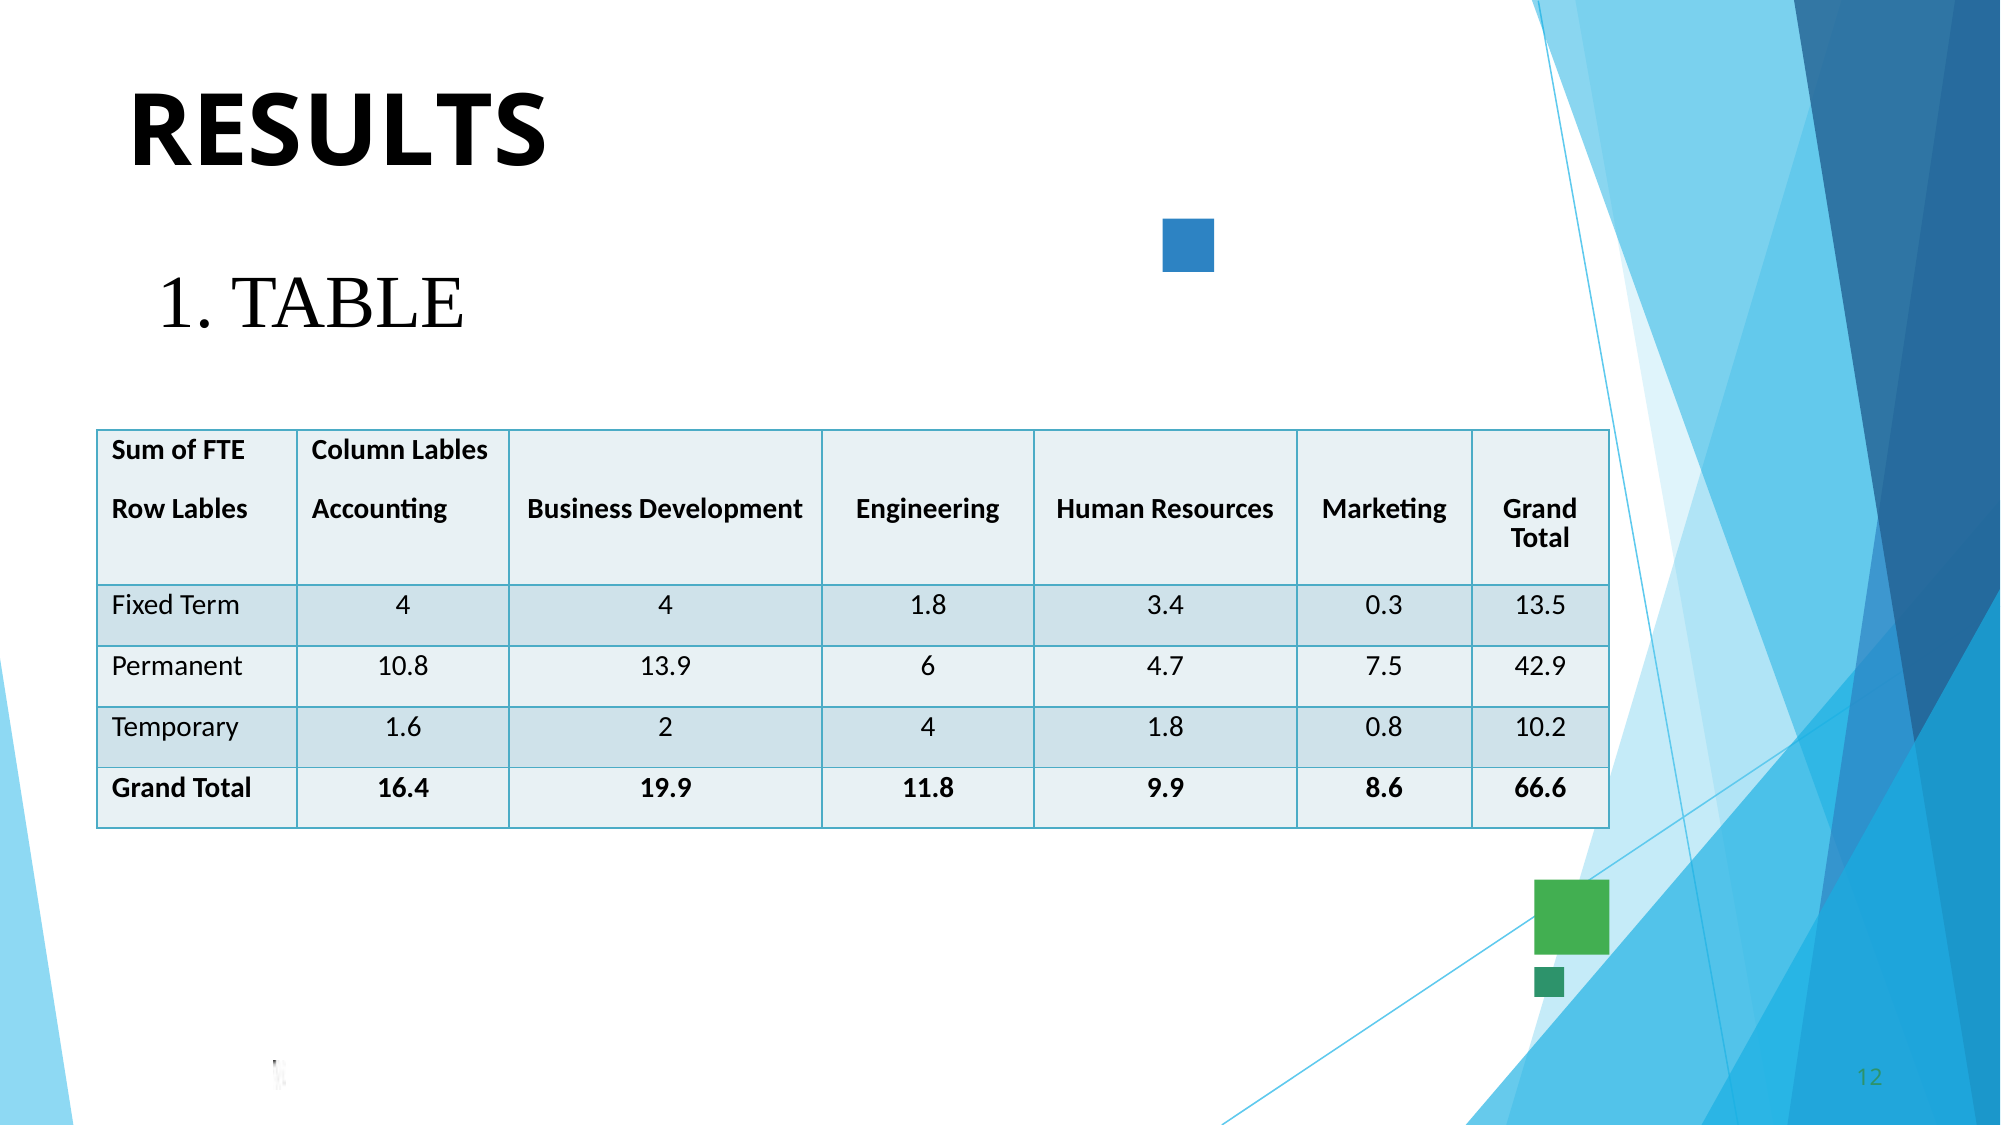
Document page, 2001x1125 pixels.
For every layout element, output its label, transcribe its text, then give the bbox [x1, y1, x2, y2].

table_cell Fixed Term [98, 586, 296, 645]
table_cell 4 [510, 586, 821, 645]
title RESULTS [123, 63, 675, 254]
table_header Human Resources [1035, 431, 1296, 584]
table_cell 0.8 [1298, 708, 1471, 767]
table_cell 4.7 [1035, 647, 1296, 706]
table_cell 7.5 [1298, 647, 1471, 706]
table_cell 10.8 [298, 647, 508, 706]
table_cell Temporary [98, 708, 296, 767]
text_box [1162, 218, 1215, 272]
table_cell 3.4 [1035, 586, 1296, 645]
table_cell 8.6 [1298, 768, 1471, 827]
table_header Sum of FTE Row Lables [98, 431, 296, 584]
text_box 12 [1849, 1061, 1888, 1095]
table_cell 42.9 [1473, 647, 1608, 706]
table_cell 1.8 [823, 586, 1033, 645]
table_cell 4 [298, 586, 508, 645]
table_header Column Lables Accounting [298, 431, 508, 584]
text_box [1534, 967, 1565, 997]
table_cell 66.6 [1473, 768, 1608, 827]
table_header Grand Total [1473, 431, 1608, 584]
table_header Marketing [1298, 431, 1471, 584]
table_cell 19.9 [510, 768, 821, 827]
table_cell 1.6 [298, 708, 508, 767]
table_cell 1.8 [1035, 708, 1296, 767]
table_header Business Development [510, 431, 821, 584]
table_cell 16.4 [298, 768, 508, 827]
picture [273, 1060, 287, 1091]
table_cell 13.9 [510, 647, 821, 706]
table_cell 10.2 [1473, 708, 1608, 767]
table_cell Permanent [98, 647, 296, 706]
table_cell 13.5 [1473, 586, 1608, 645]
text_box [1534, 879, 1610, 955]
table_header Engineering [823, 431, 1033, 584]
table_cell 11.8 [823, 768, 1033, 827]
table_cell 0.3 [1298, 586, 1471, 645]
table_cell 4 [823, 708, 1033, 767]
table_cell 6 [823, 647, 1033, 706]
table_cell Grand Total [98, 768, 296, 827]
table_cell 2 [510, 708, 821, 767]
text_box 1. TABLE [142, 245, 657, 350]
table_cell 9.9 [1035, 768, 1296, 827]
